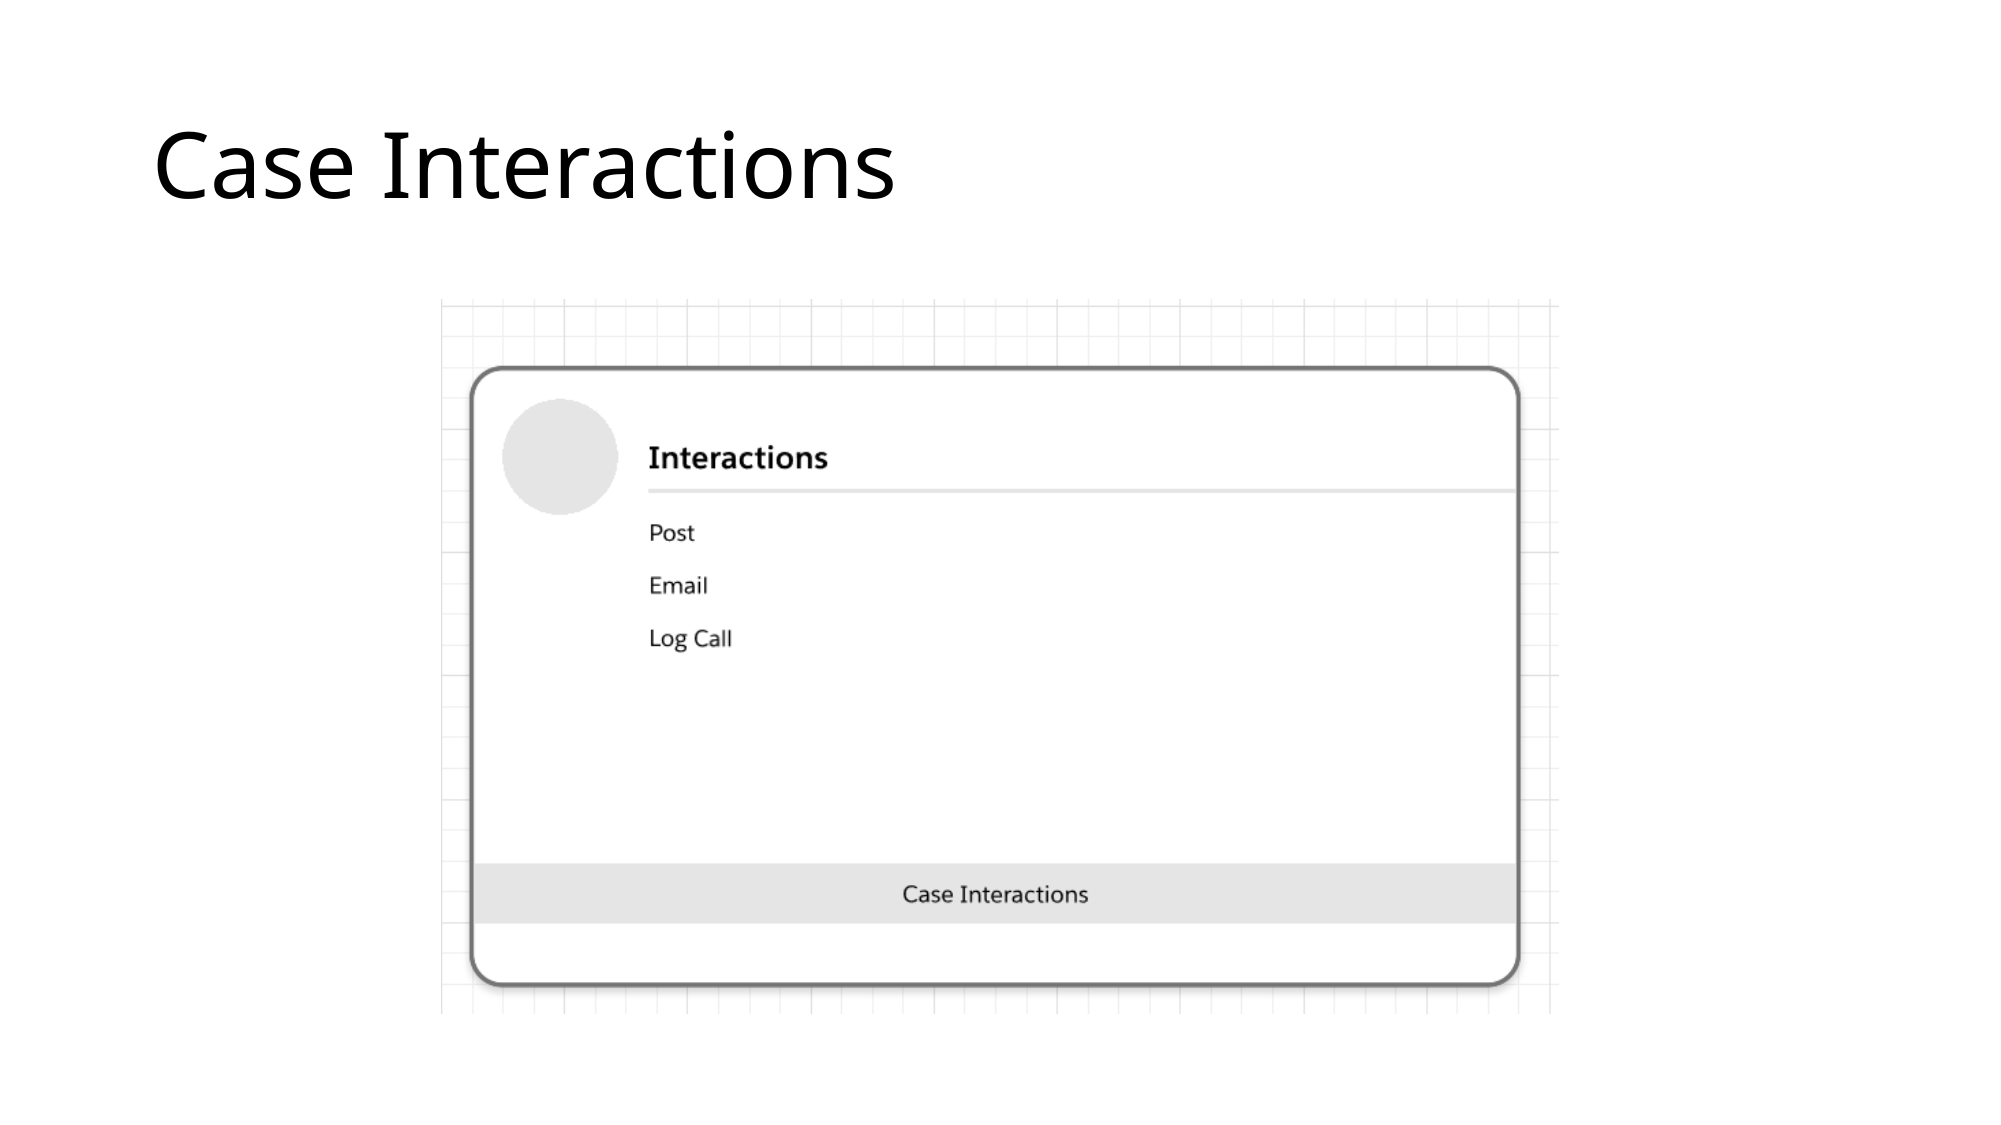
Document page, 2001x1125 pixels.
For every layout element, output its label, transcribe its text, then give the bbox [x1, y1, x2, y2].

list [440, 299, 1559, 1014]
title Case Interactions [137, 59, 1863, 278]
